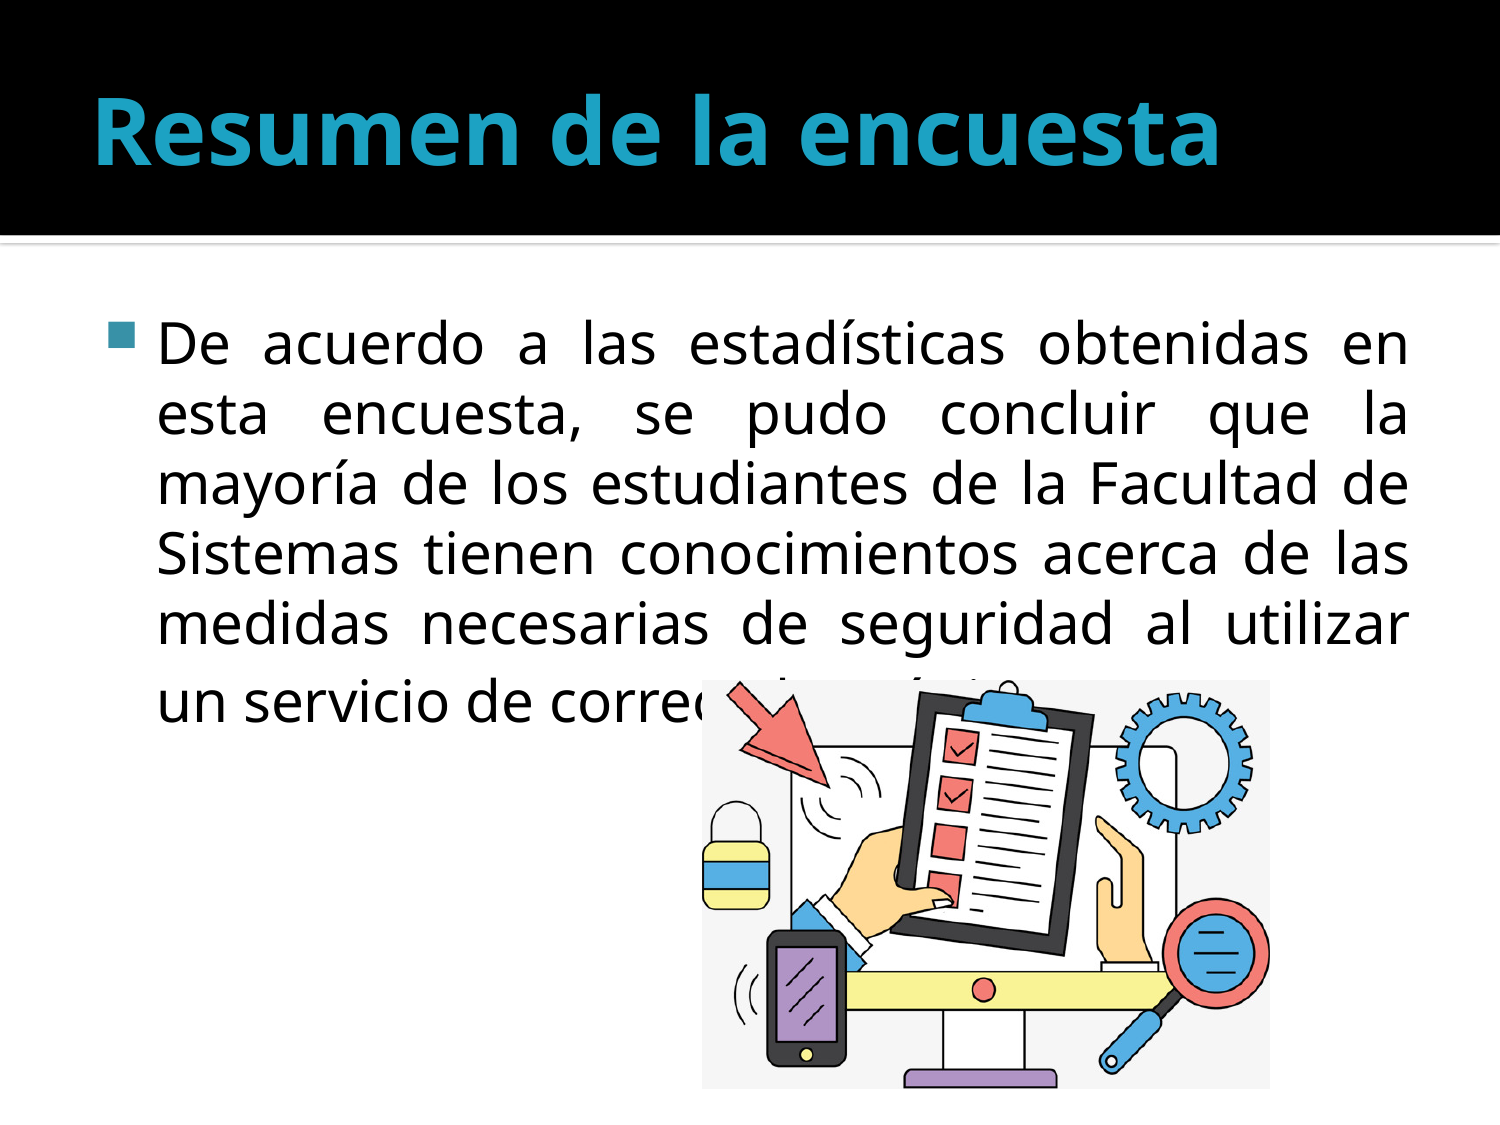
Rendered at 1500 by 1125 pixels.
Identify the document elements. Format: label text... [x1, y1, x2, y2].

picture [702, 680, 1270, 1089]
title Resumen de la encuesta [75, 25, 1425, 231]
list De acuerdo a las estadísticas obtenidas en esta encuesta, se pudo concluir que la mayoría de los estudiantes de la Facultad de Sistemas tienen conocimientos acerca de las medidas necesarias de seguridad al utilizar un servicio de correo electrónico. [75, 291, 1425, 1050]
